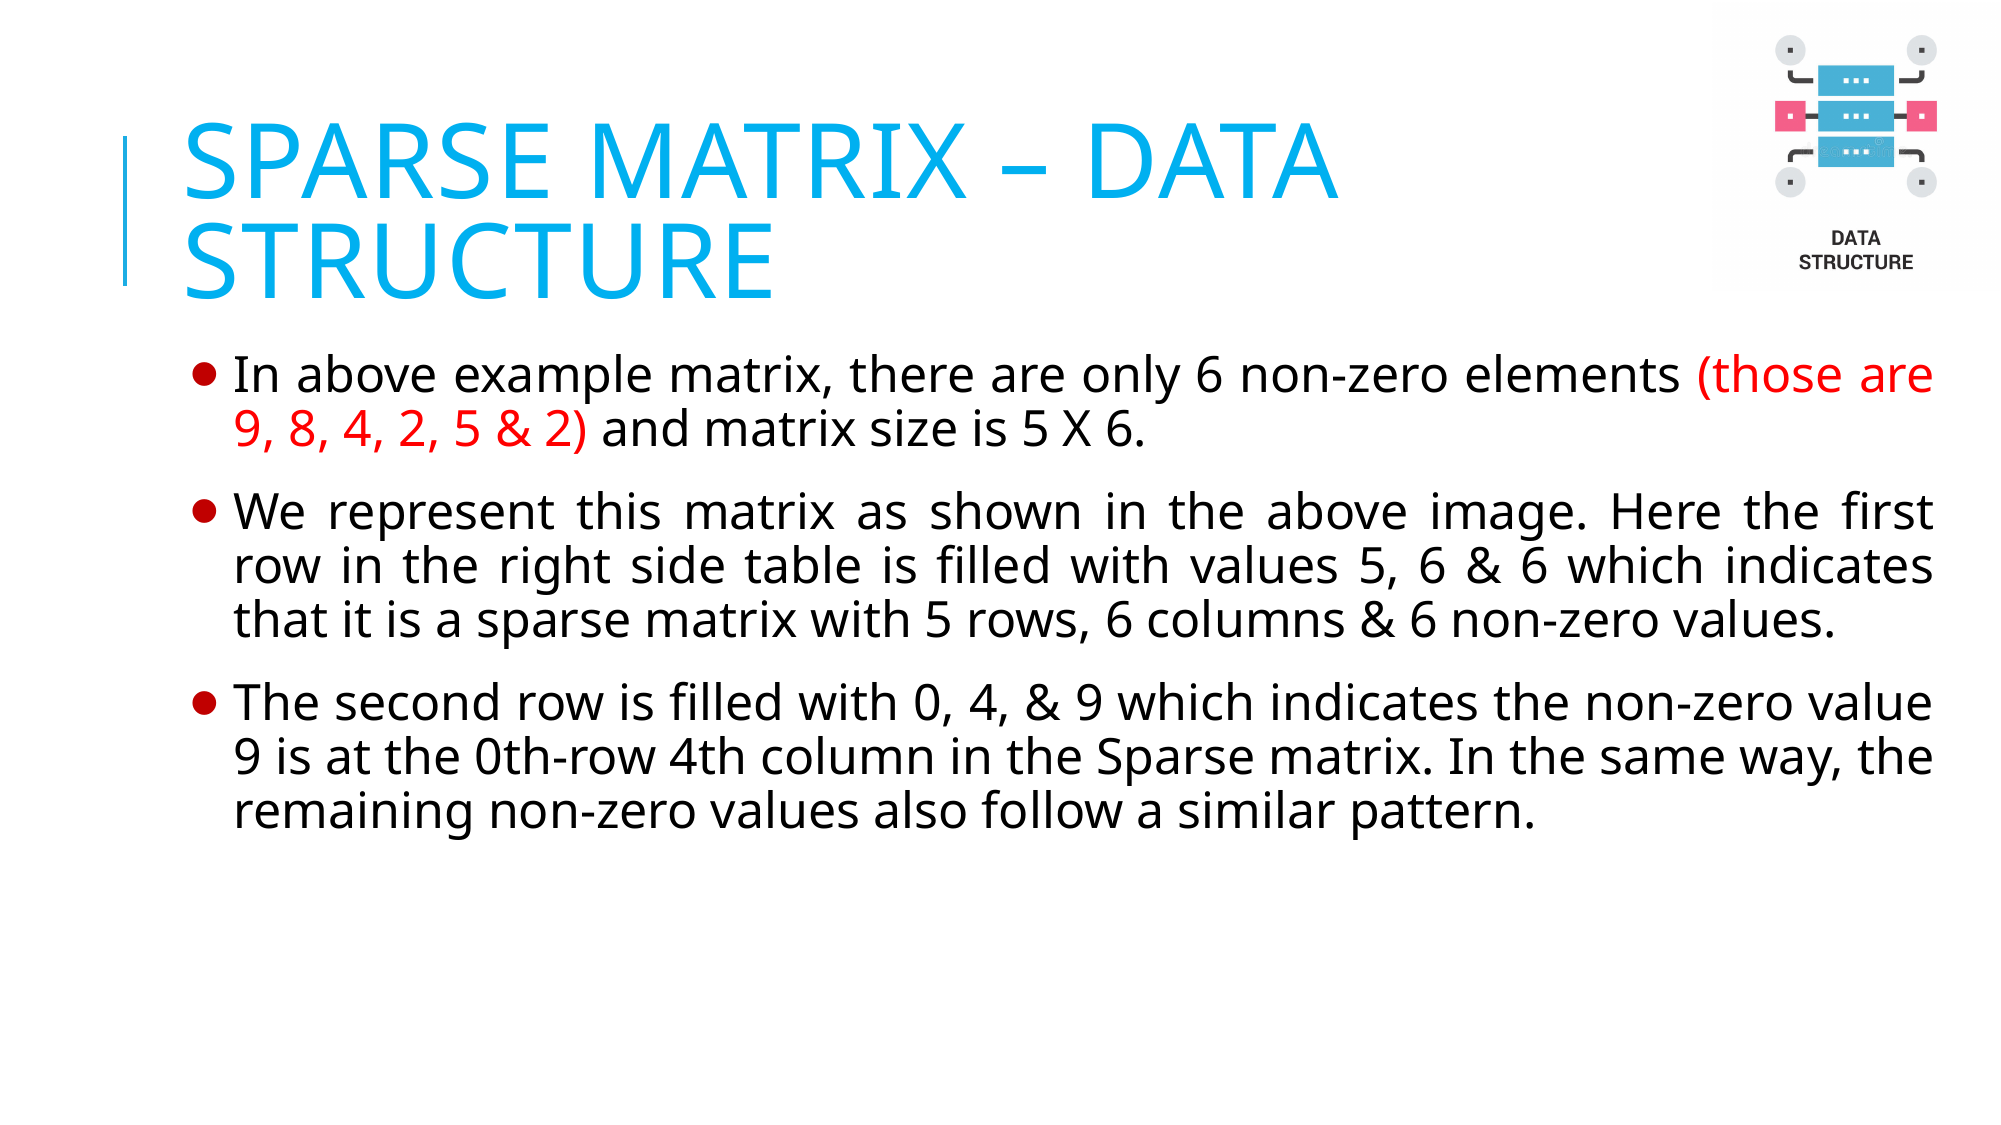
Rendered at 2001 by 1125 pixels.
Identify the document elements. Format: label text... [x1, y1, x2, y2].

title SPARSE MATRIX – DATA STRUCTURE [168, 96, 1763, 341]
list In above example matrix, there are only 6 non-zero elements (those are 9, 8, 4, 2, 5 & 2) and matrix size is 5 X 6. We represent this matrix as shown in the above image. Here the first row in the right side table is filled with values 5, 6 & 6 which indicates that it is a sparse matrix with 5 rows, 6 columns & 6 non-zero values. The second row is filled with 0, 4, & 9 which indicates the non-zero value 9 is at the 0th-row 4th column in the Sparse matrix. In the same way, the remaining non-zero values also follow a similar pattern. [168, 341, 1943, 1125]
picture [1712, 2, 2000, 291]
text_box [975, 537, 1025, 588]
